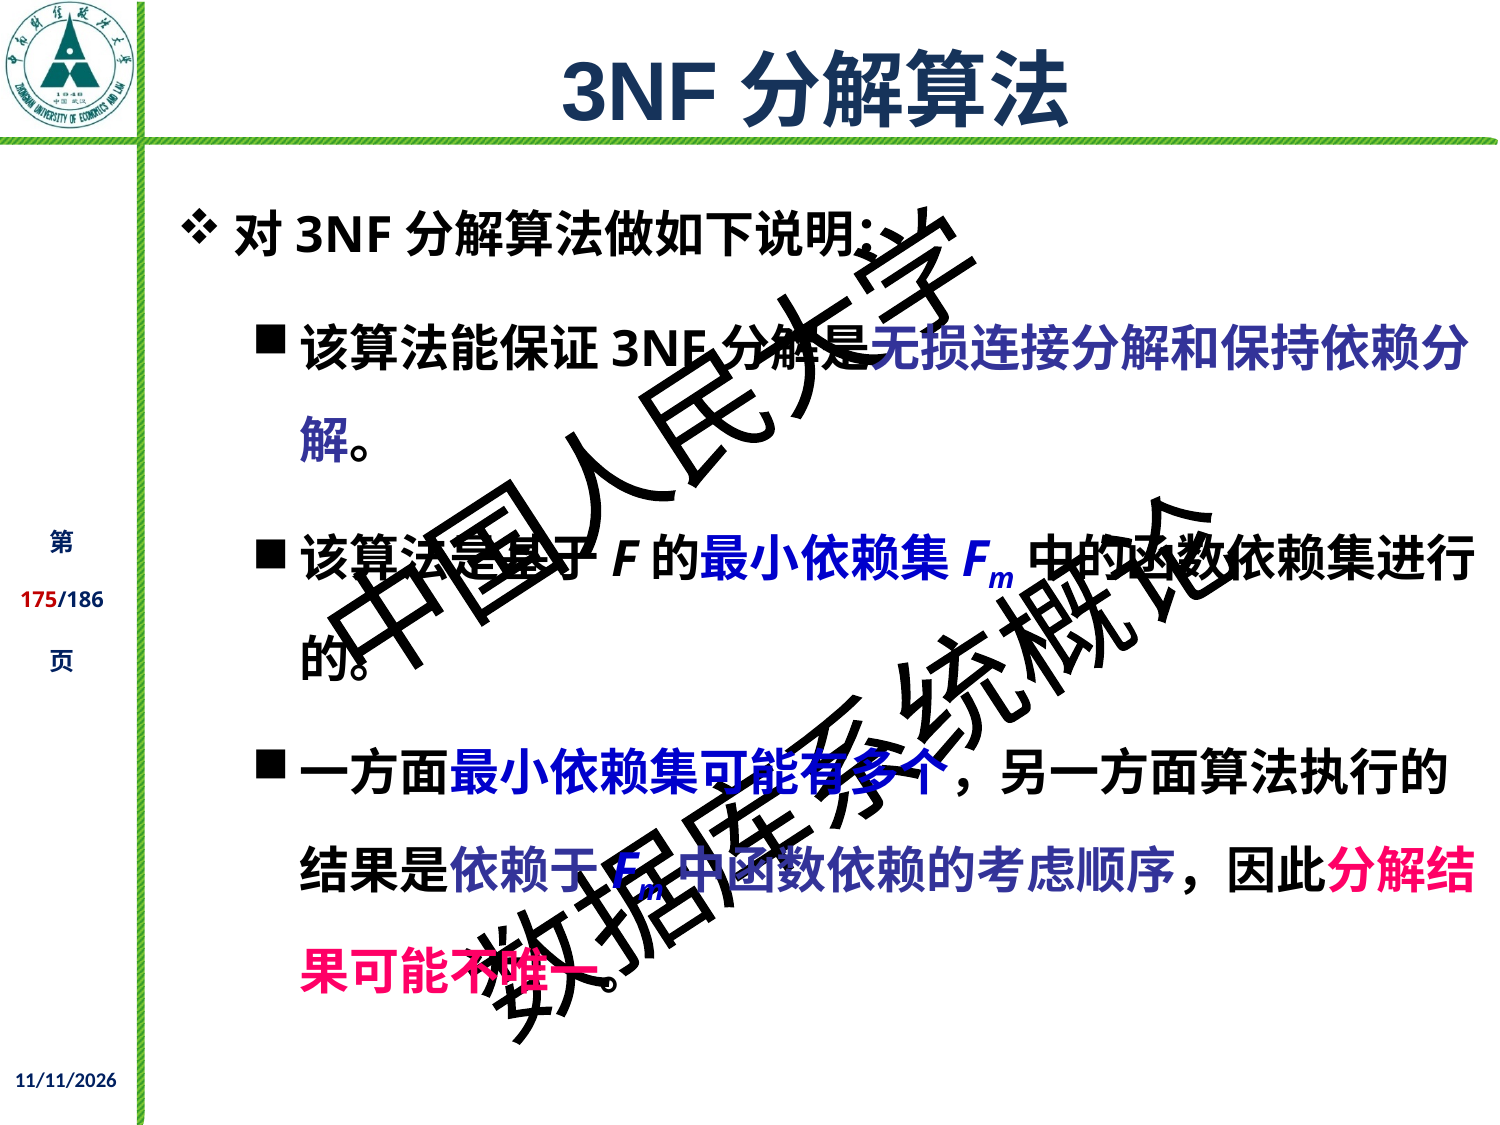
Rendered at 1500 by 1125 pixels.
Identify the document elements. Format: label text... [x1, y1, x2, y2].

list 对3NF分解算法做如下说明： 该算法能保证3NF分解是无损连接分解和保持依赖分解。 该算法是基于F的最小依赖集Fm中的函数依赖集进行的。 一方面最小依赖集可能有多个，另一方面算法执行的结果是依赖于Fm中函数依赖的考虑顺序，因此分解结果可能不唯一。 [162, 162, 1500, 1125]
picture [0, 0, 157, 1125]
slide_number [0, 1058, 136, 1125]
title 3NF分解算法 [157, 0, 1495, 181]
